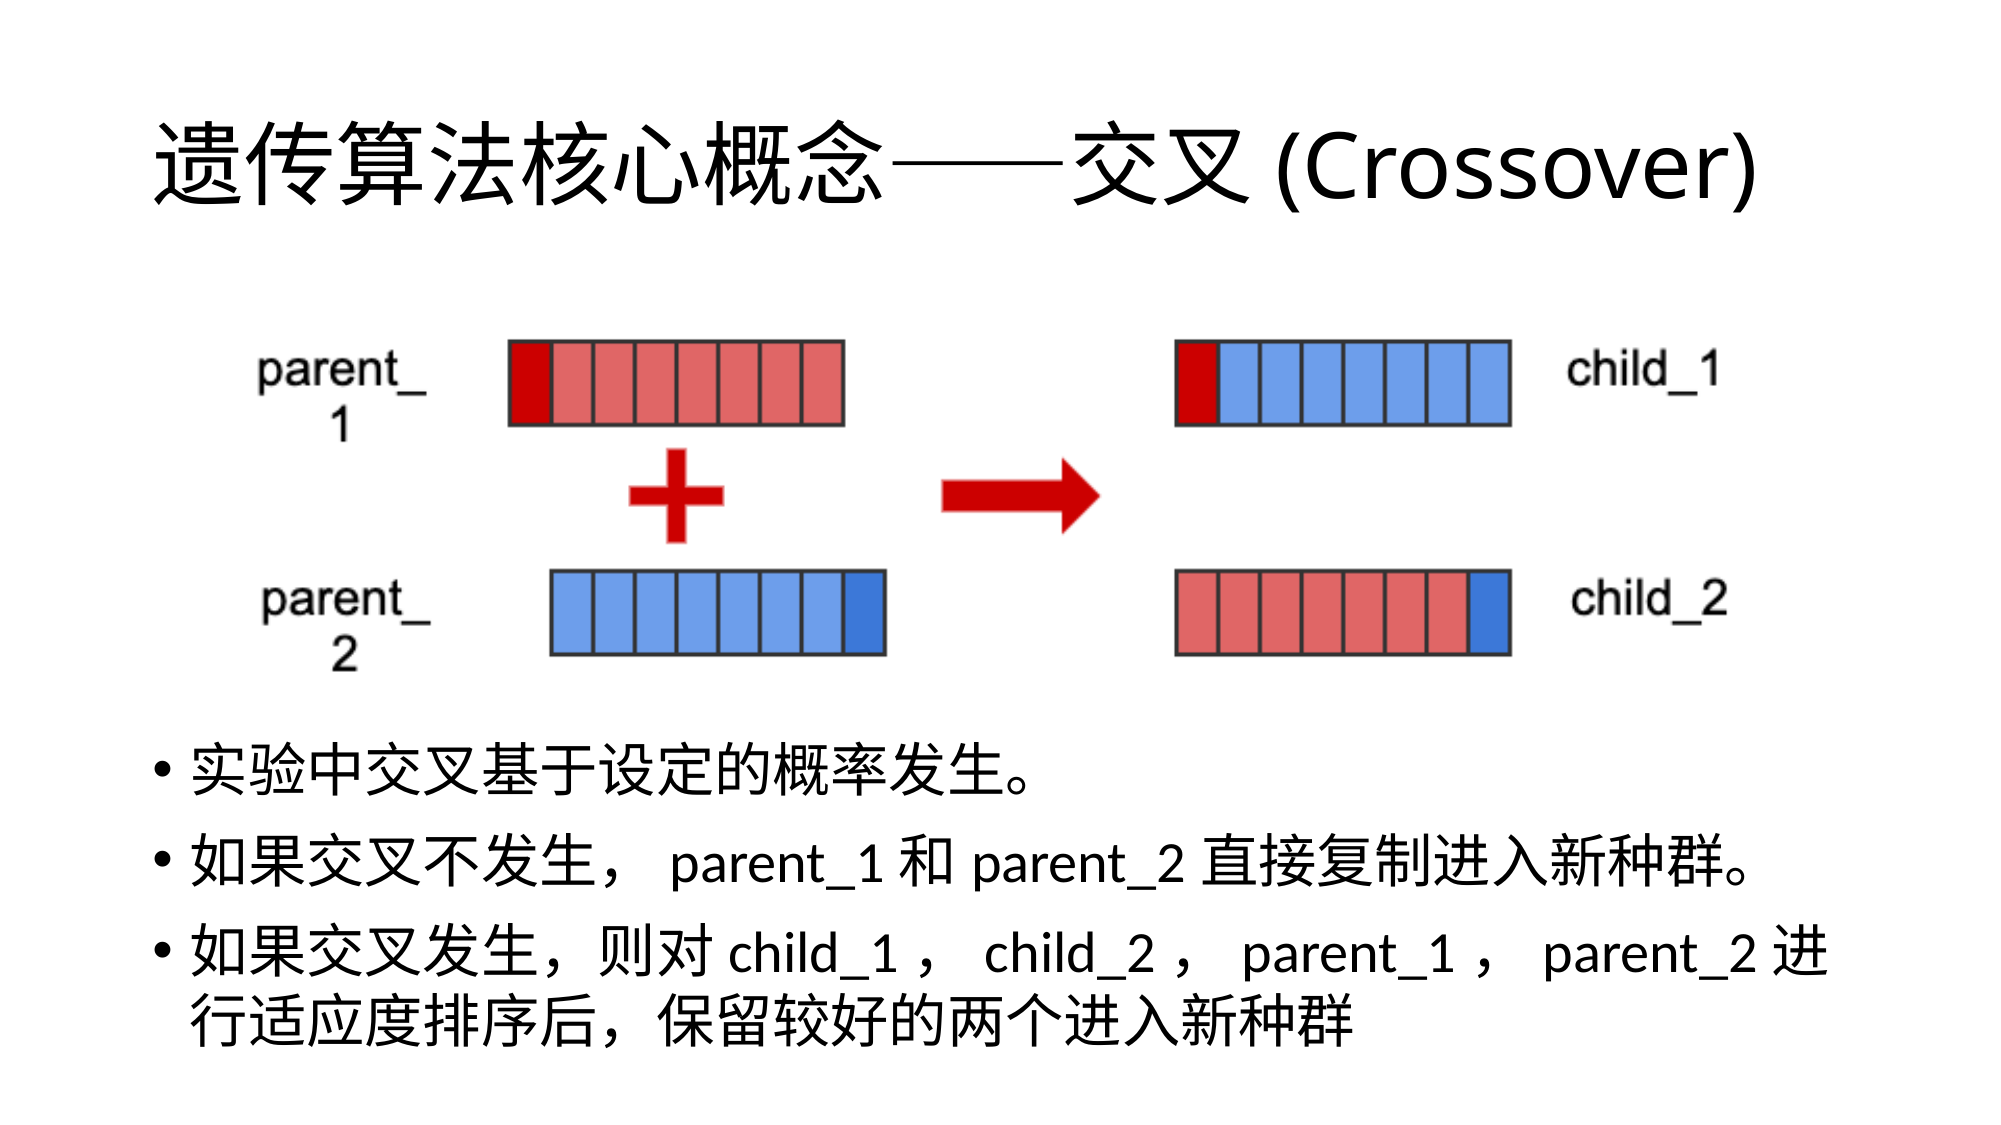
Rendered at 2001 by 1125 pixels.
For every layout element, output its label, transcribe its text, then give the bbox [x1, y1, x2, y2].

text_box 实验中交叉基于设定的概率发生。 如果交叉不发生，parent_1和parent_2直接复制进入新种群。 如果交叉发生，则对child_1，child_2，parent_1，parent_2进行适应度排序后，保留较好的两个进入新种群 [137, 725, 1863, 1090]
title 遗传算法核心概念——交叉(Crossover) [137, 59, 1863, 278]
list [177, 277, 1823, 726]
